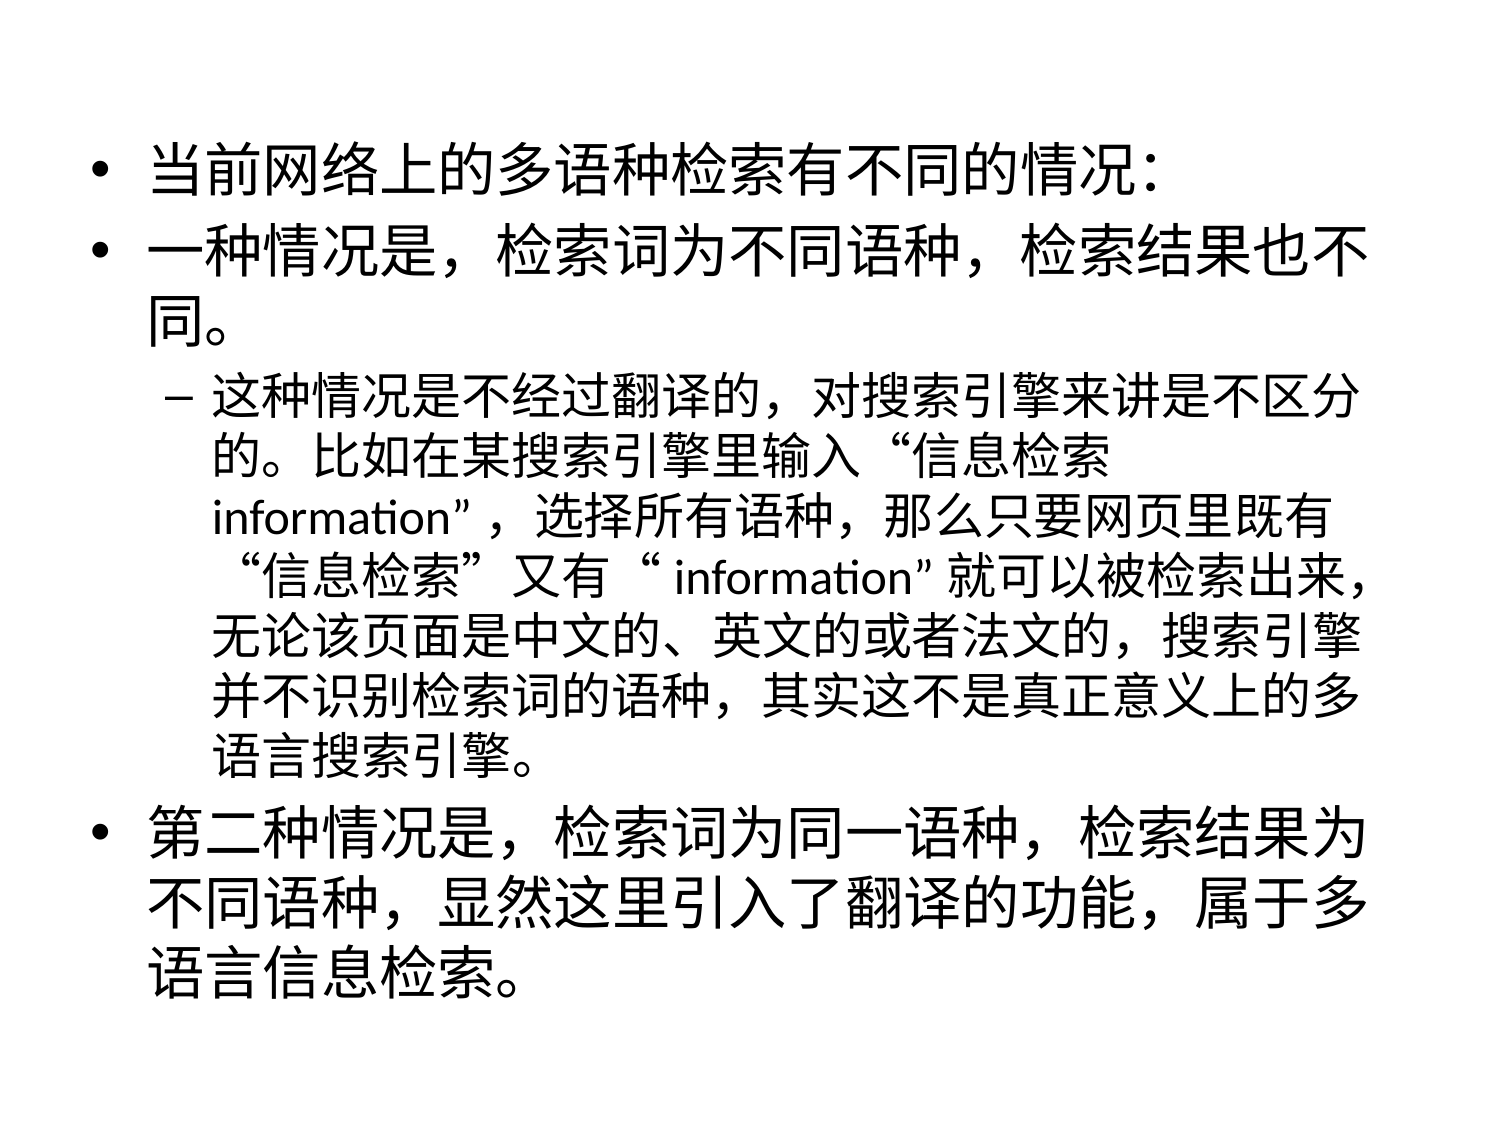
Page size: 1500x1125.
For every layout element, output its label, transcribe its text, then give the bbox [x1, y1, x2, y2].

list 当前网络上的多语种检索有不同的情况： 一种情况是，检索词为不同语种，检索结果也不同。 这种情况是不经过翻译的，对搜索引擎来讲是不区分的。比如在某搜索引擎里输入“信息检索 information”，选择所有语种，那么只要网页里既有“信息检索”又有“information”就可以被检索出来，无论该页面是中文的、英文的或者法文的，搜索引擎并不识别检索词的语种，其实这不是真正意义上的多语言搜索引擎。 第二种情况是，检索词为同一语种，检索结果为不同语种，显然这里引入了翻译的功能，属于多语言信息检索。 [75, 125, 1425, 868]
